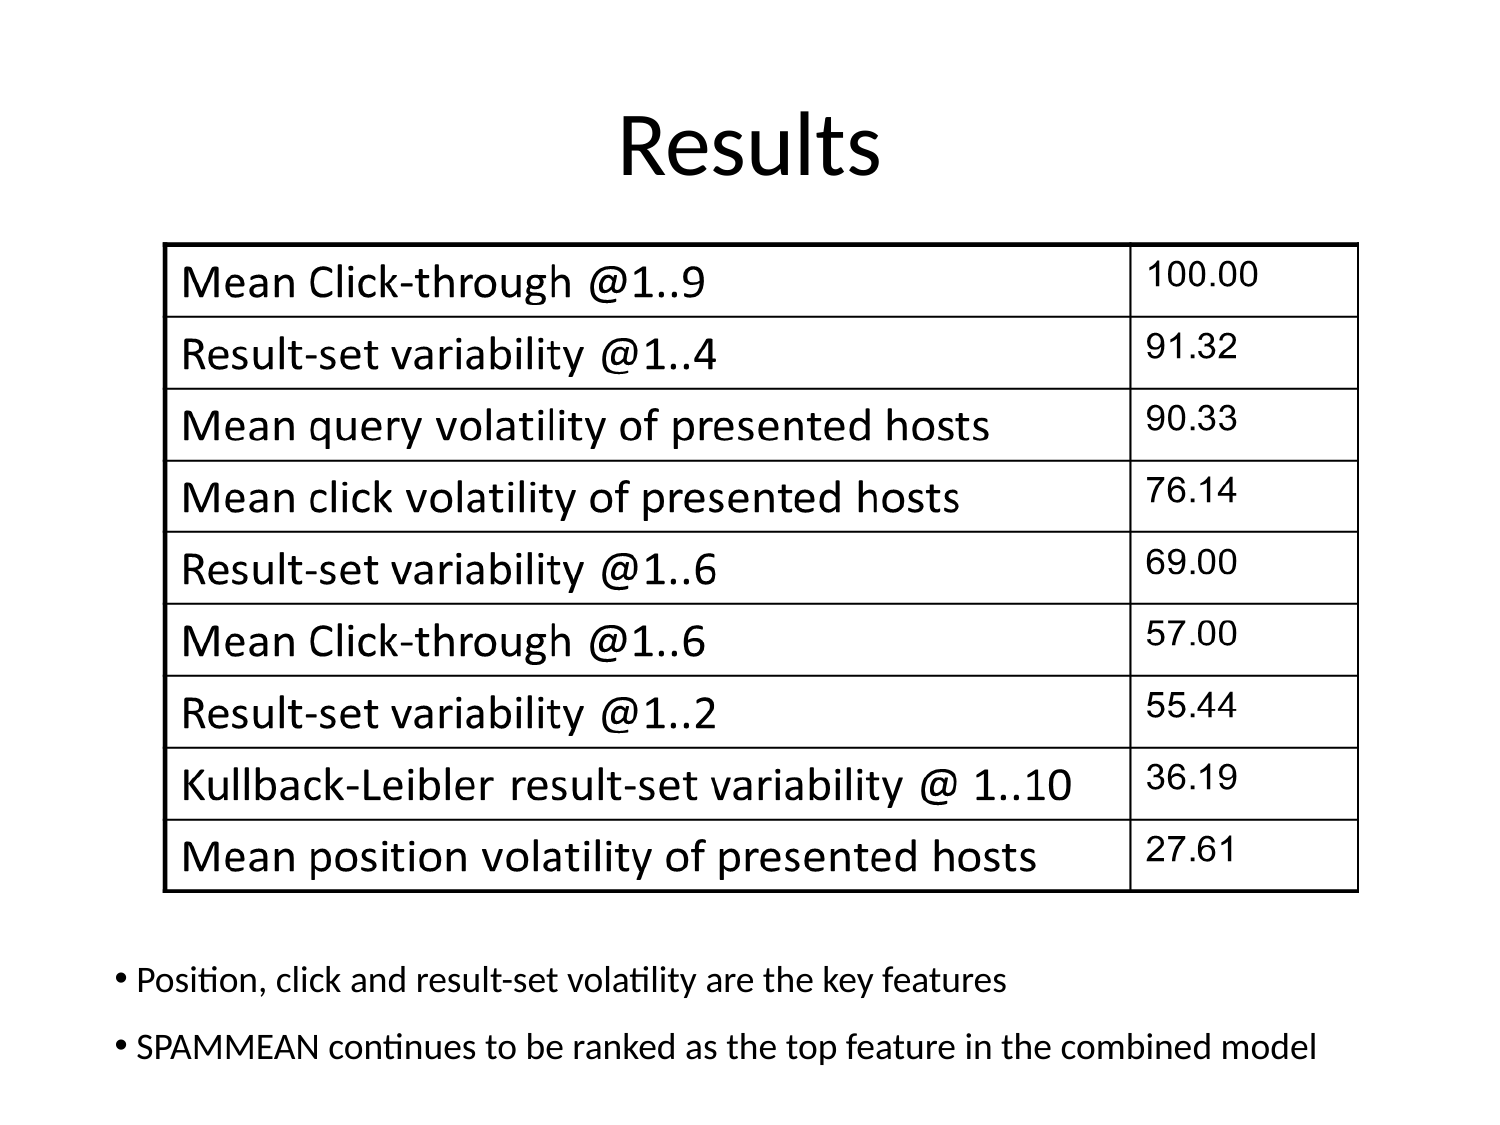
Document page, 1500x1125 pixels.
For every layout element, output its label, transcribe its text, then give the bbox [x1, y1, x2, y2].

picture [149, 237, 1359, 913]
text_box Position, click and result-set volatility are the key features SPAMMEAN continues to be ranked as the top feature in the combined model [99, 924, 1388, 1075]
title Results [75, 45, 1425, 233]
